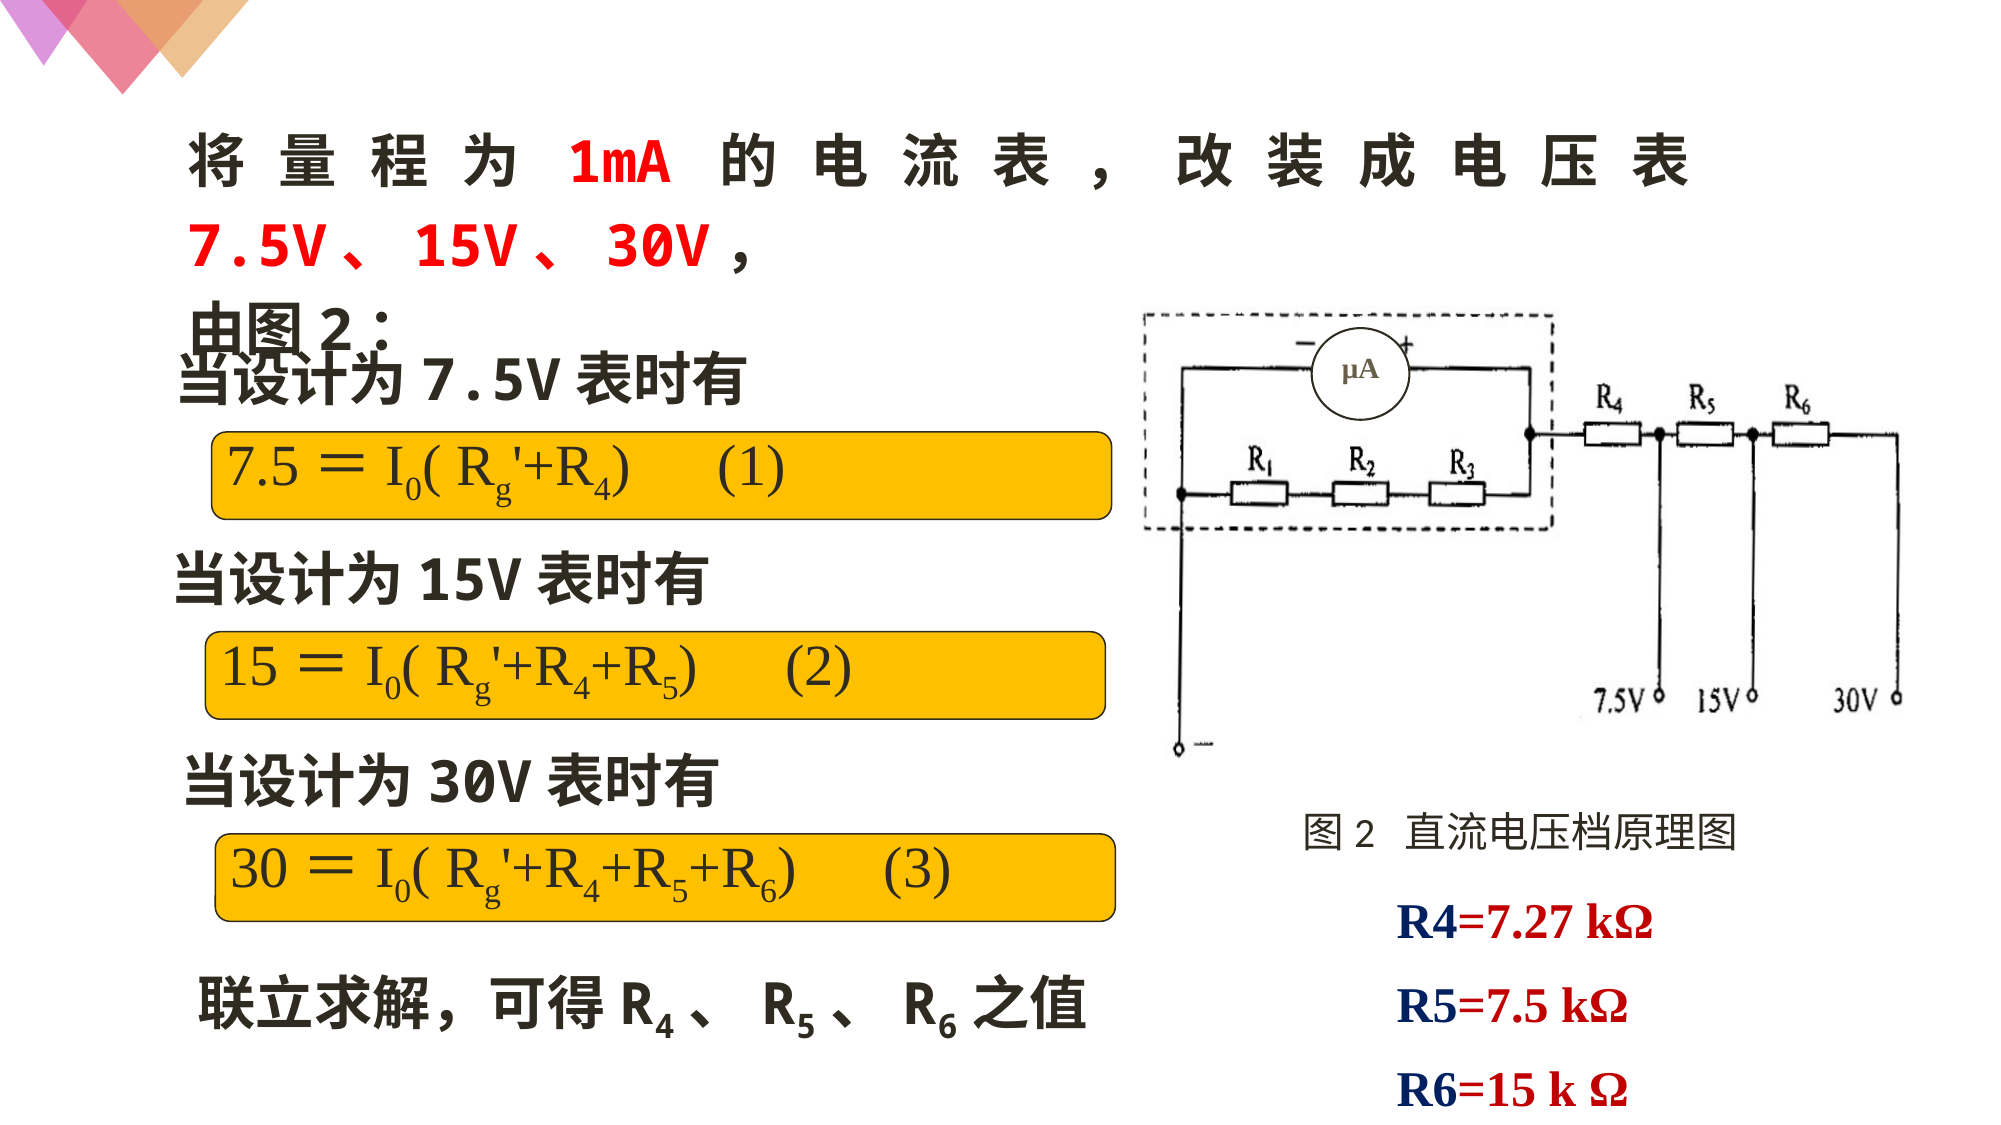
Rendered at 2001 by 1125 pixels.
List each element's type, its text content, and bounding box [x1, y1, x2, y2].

text_box R4=7.27 kΩ R5=7.5 kΩ R6=15 k Ω [1381, 856, 1669, 1124]
text_box 将量程为1mA的电流表，改装成电压表7.5V、15V、30V， 由图2： [173, 144, 1720, 328]
text_box 图2 直流电压档原理图 [1287, 798, 1754, 864]
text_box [183, 334, 1112, 520]
text_box 联立求解，可得R4、R5、R6之值 [183, 958, 1381, 1053]
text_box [176, 534, 1106, 720]
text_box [186, 736, 1116, 922]
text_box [1132, 306, 1908, 761]
